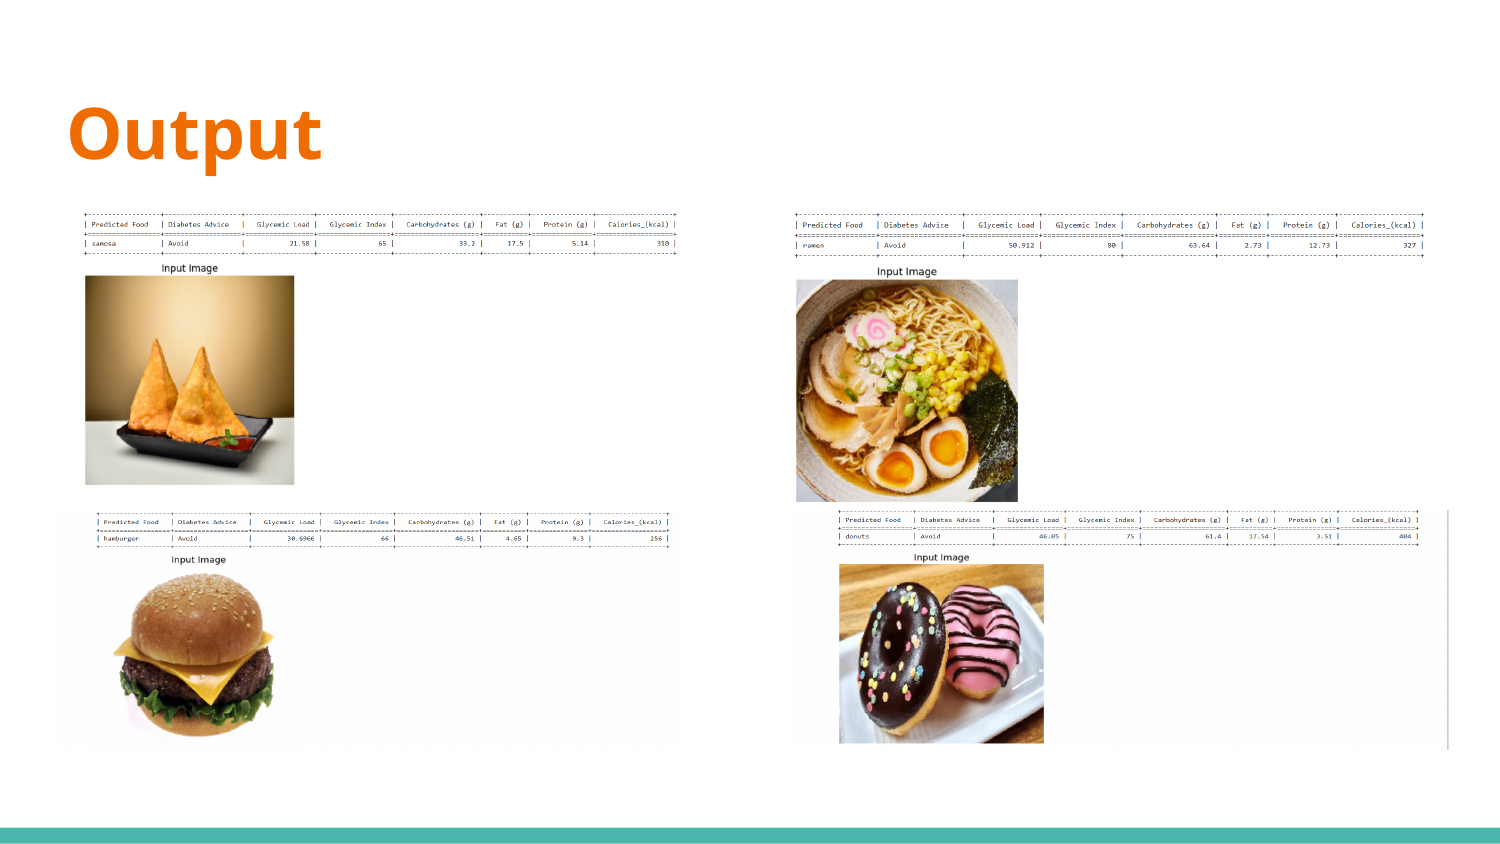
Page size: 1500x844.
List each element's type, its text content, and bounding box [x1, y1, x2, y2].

title Output [51, 72, 1449, 189]
picture [749, 207, 1443, 509]
picture [791, 510, 1450, 750]
picture [50, 207, 684, 492]
picture [50, 510, 684, 750]
